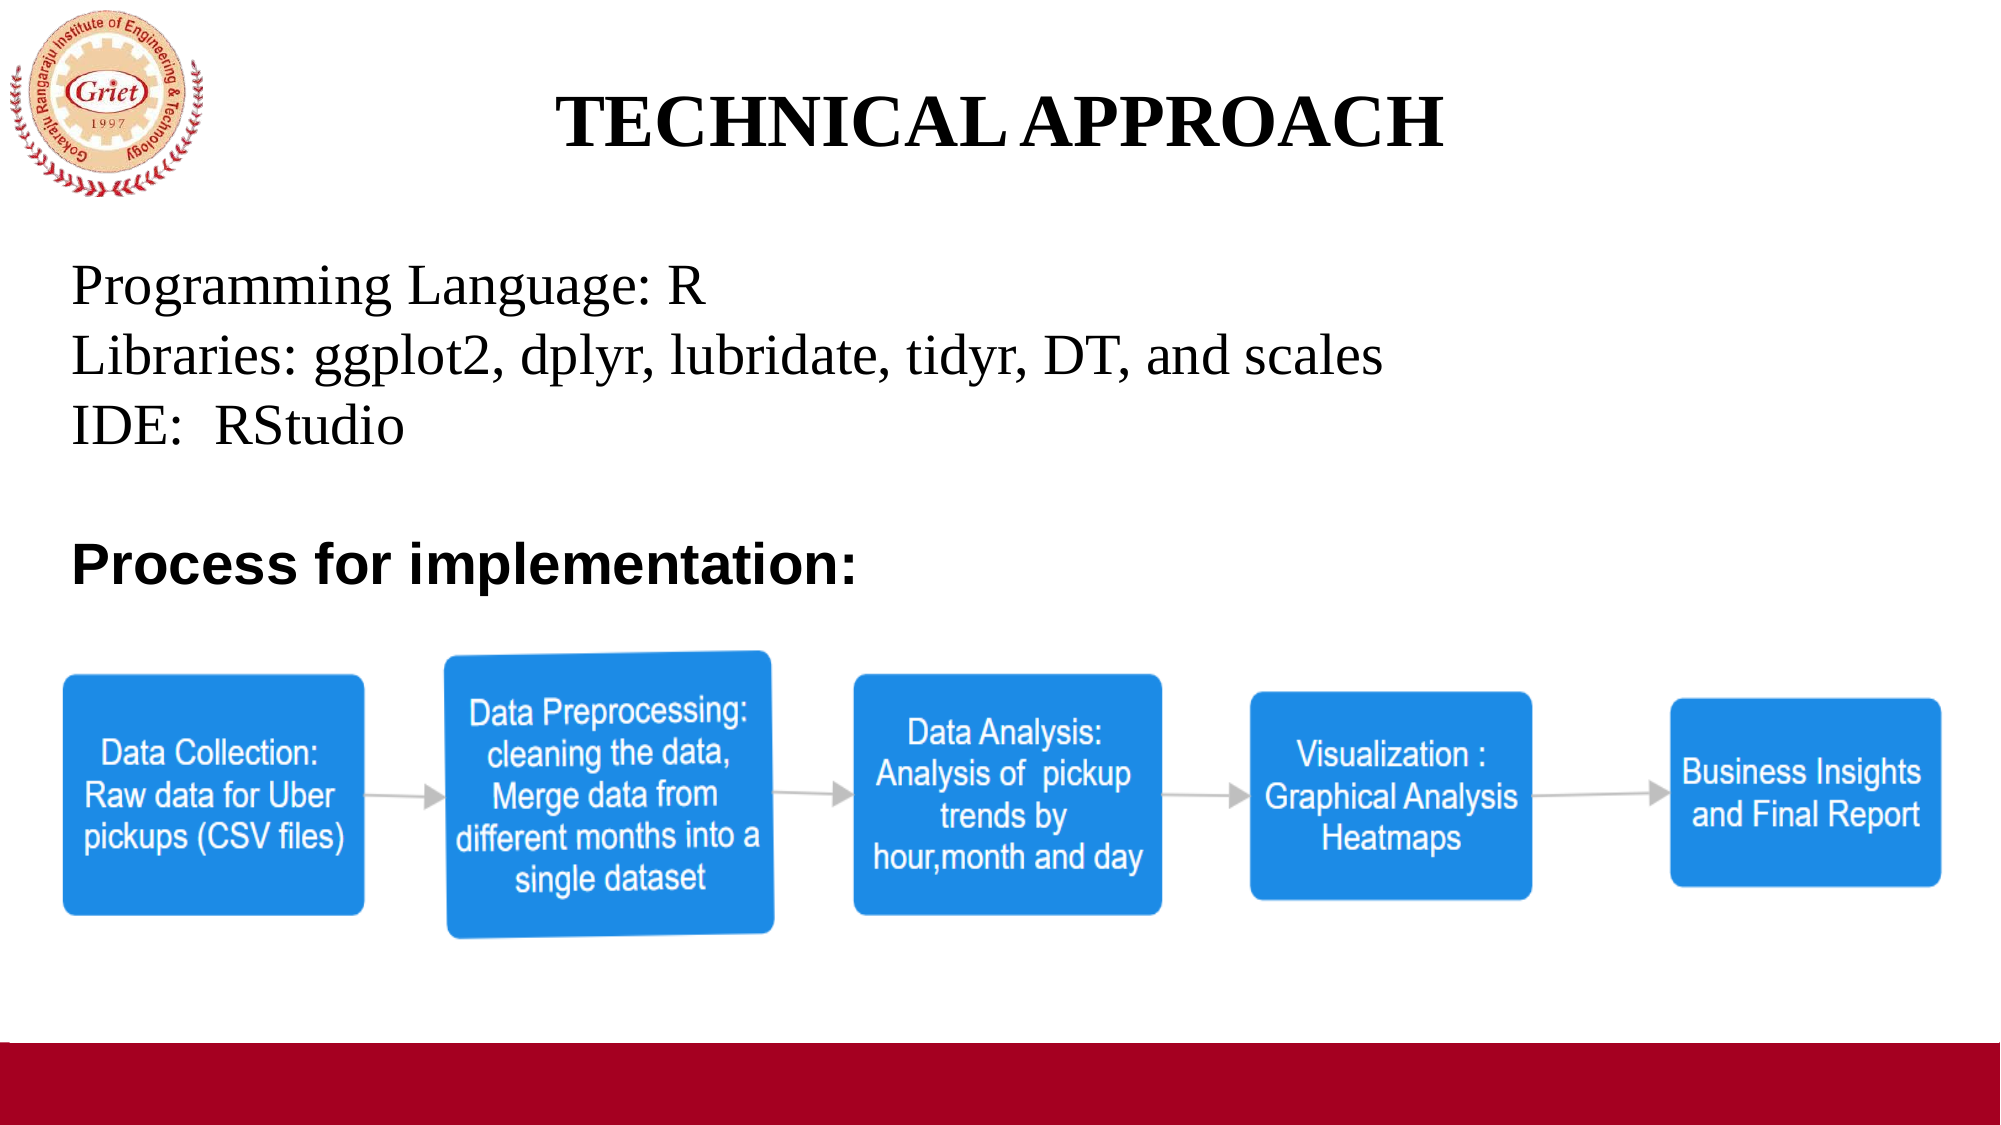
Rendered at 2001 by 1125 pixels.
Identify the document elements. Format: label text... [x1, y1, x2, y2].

text_box [0, 1042, 2000, 1125]
title TECHNICAL APPROACH [99, 22, 1901, 211]
text_box Programming Language: R Libraries: ggplot2, dplyr, lubridate, tidyr, DT, and scales IDE: RStudio Process for implementation: [56, 238, 1640, 631]
picture [9, 634, 2000, 1044]
picture [10, 10, 203, 197]
